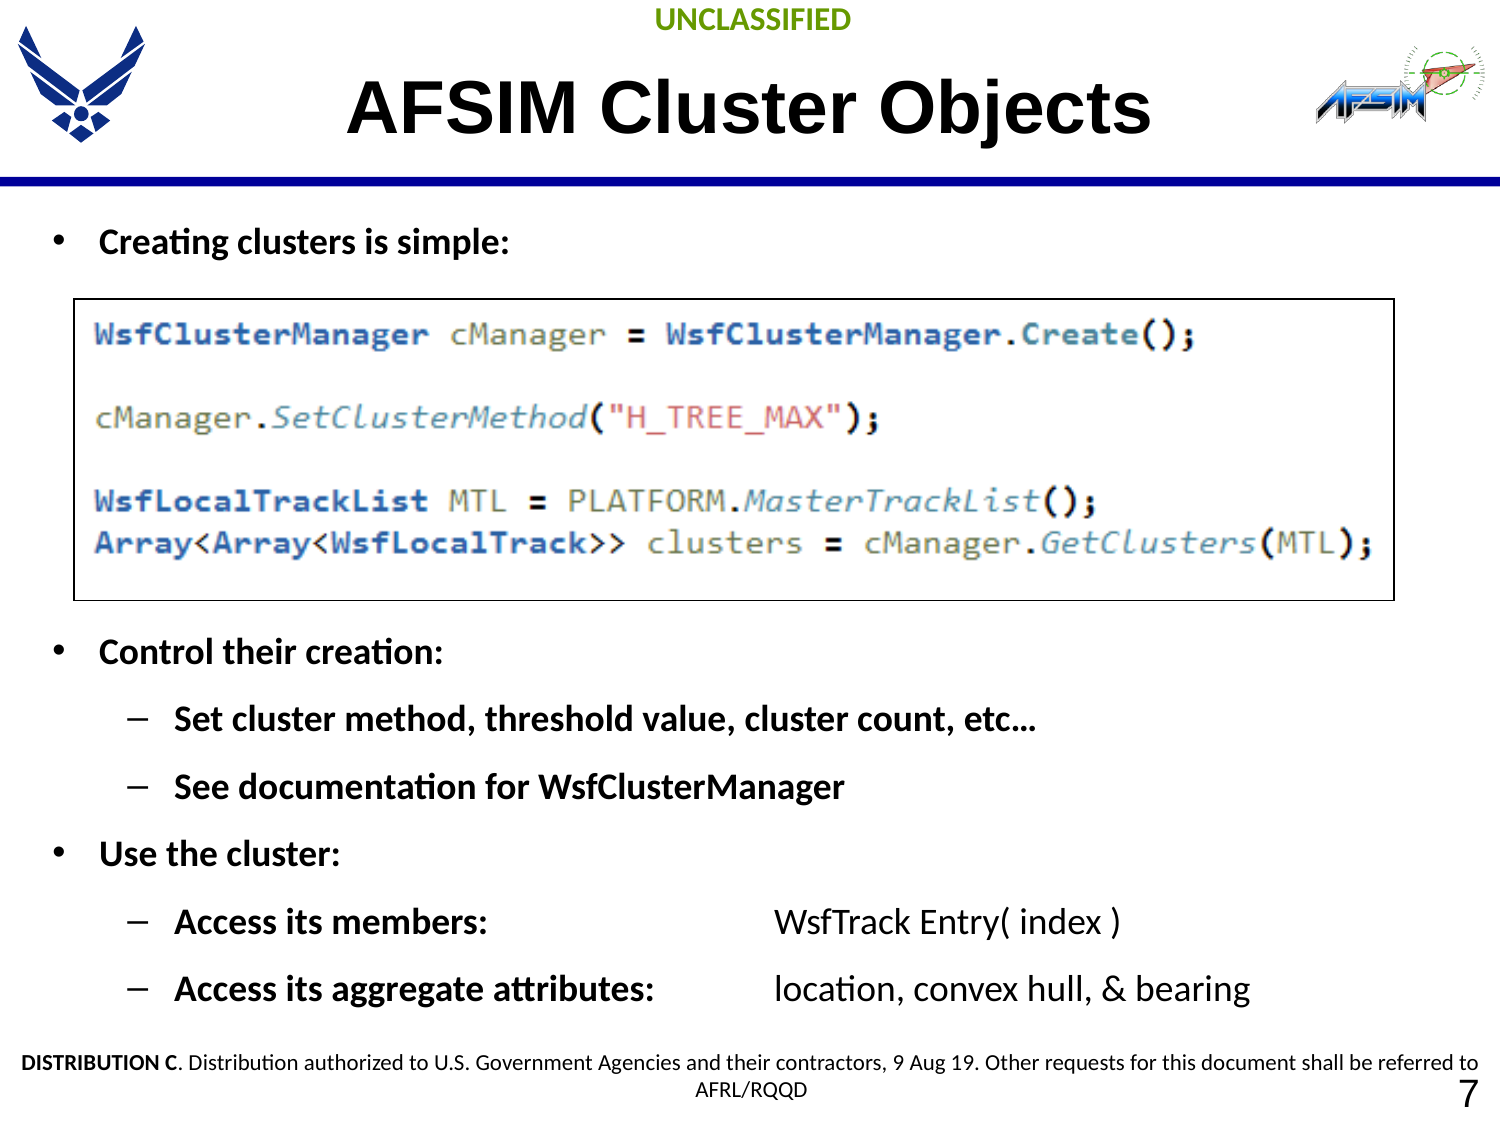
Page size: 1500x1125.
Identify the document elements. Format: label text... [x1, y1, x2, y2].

picture [74, 299, 1394, 601]
picture [1289, 9, 1500, 167]
text_box Creating clusters is simple: Control their creation: Set cluster method, threshold value, cluster count, etc… See documentation for WsfClusterManager Use the cluster: Access its members: WsfTrack Entry( index ) Access its aggregate attributes: location, convex hull, & bearing [37, 187, 1500, 1041]
title AFSIM Cluster Objects [75, 51, 1425, 139]
